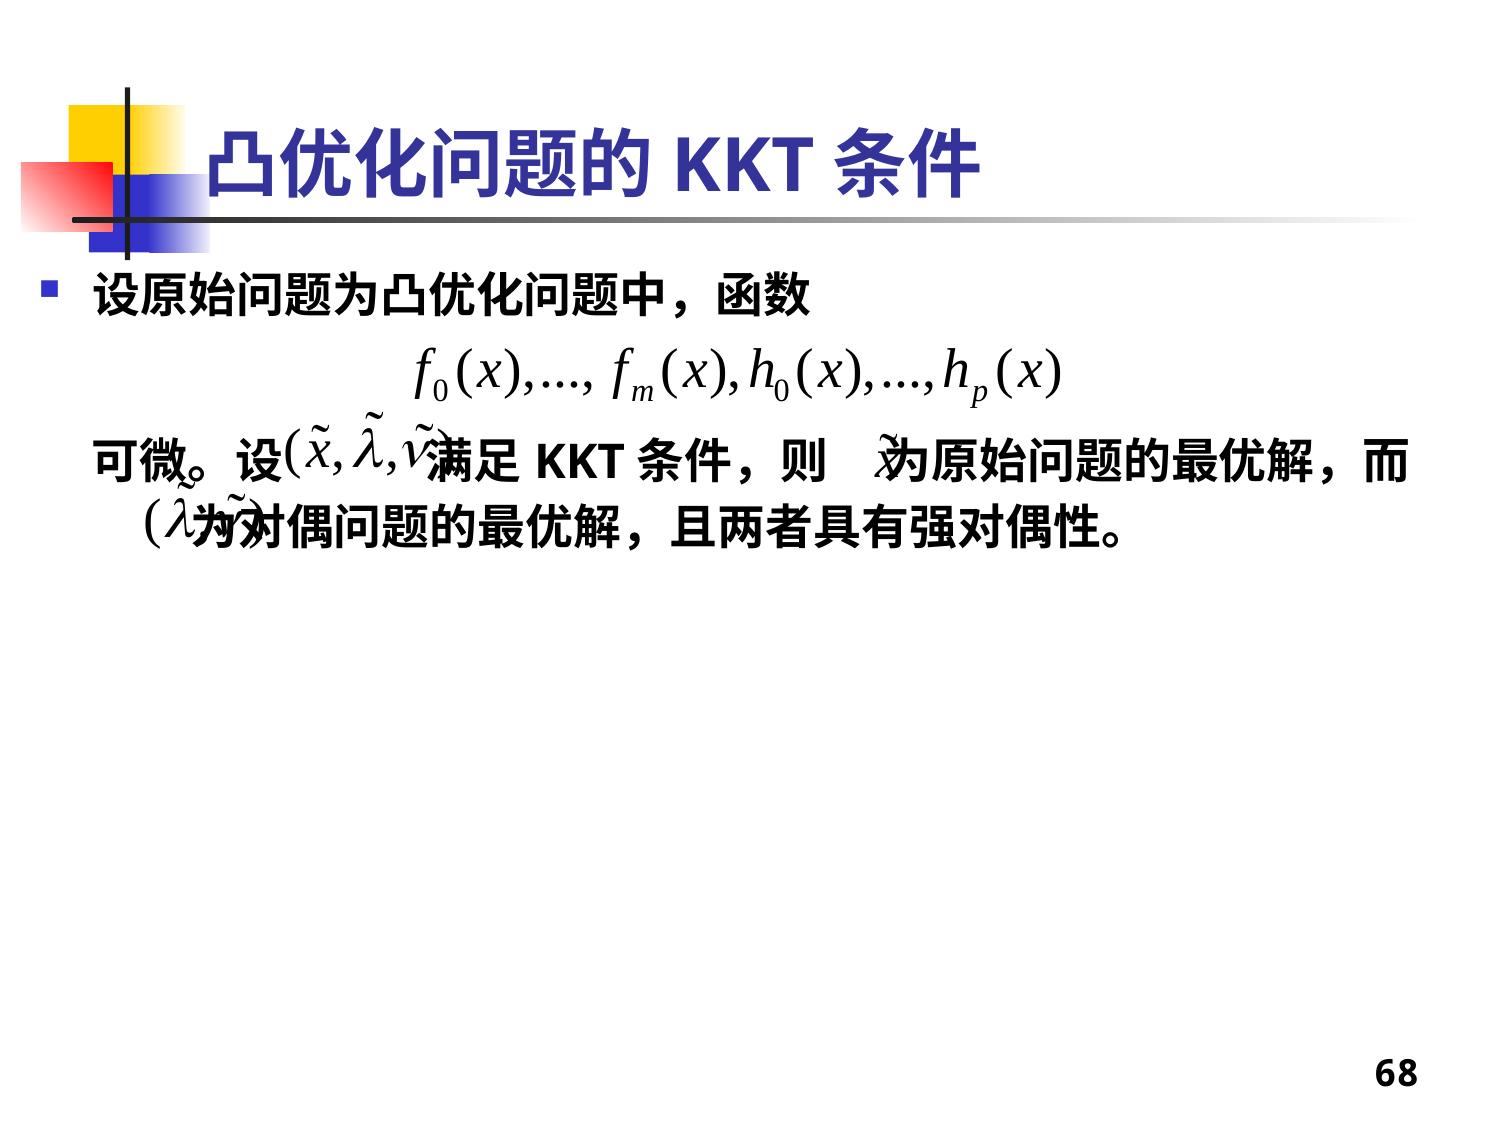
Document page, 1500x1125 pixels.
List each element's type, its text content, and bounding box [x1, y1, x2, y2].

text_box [23, 248, 1469, 569]
title 凸优化问题的KKT条件 [188, 26, 1468, 214]
slide_number 68 [1121, 1032, 1435, 1109]
